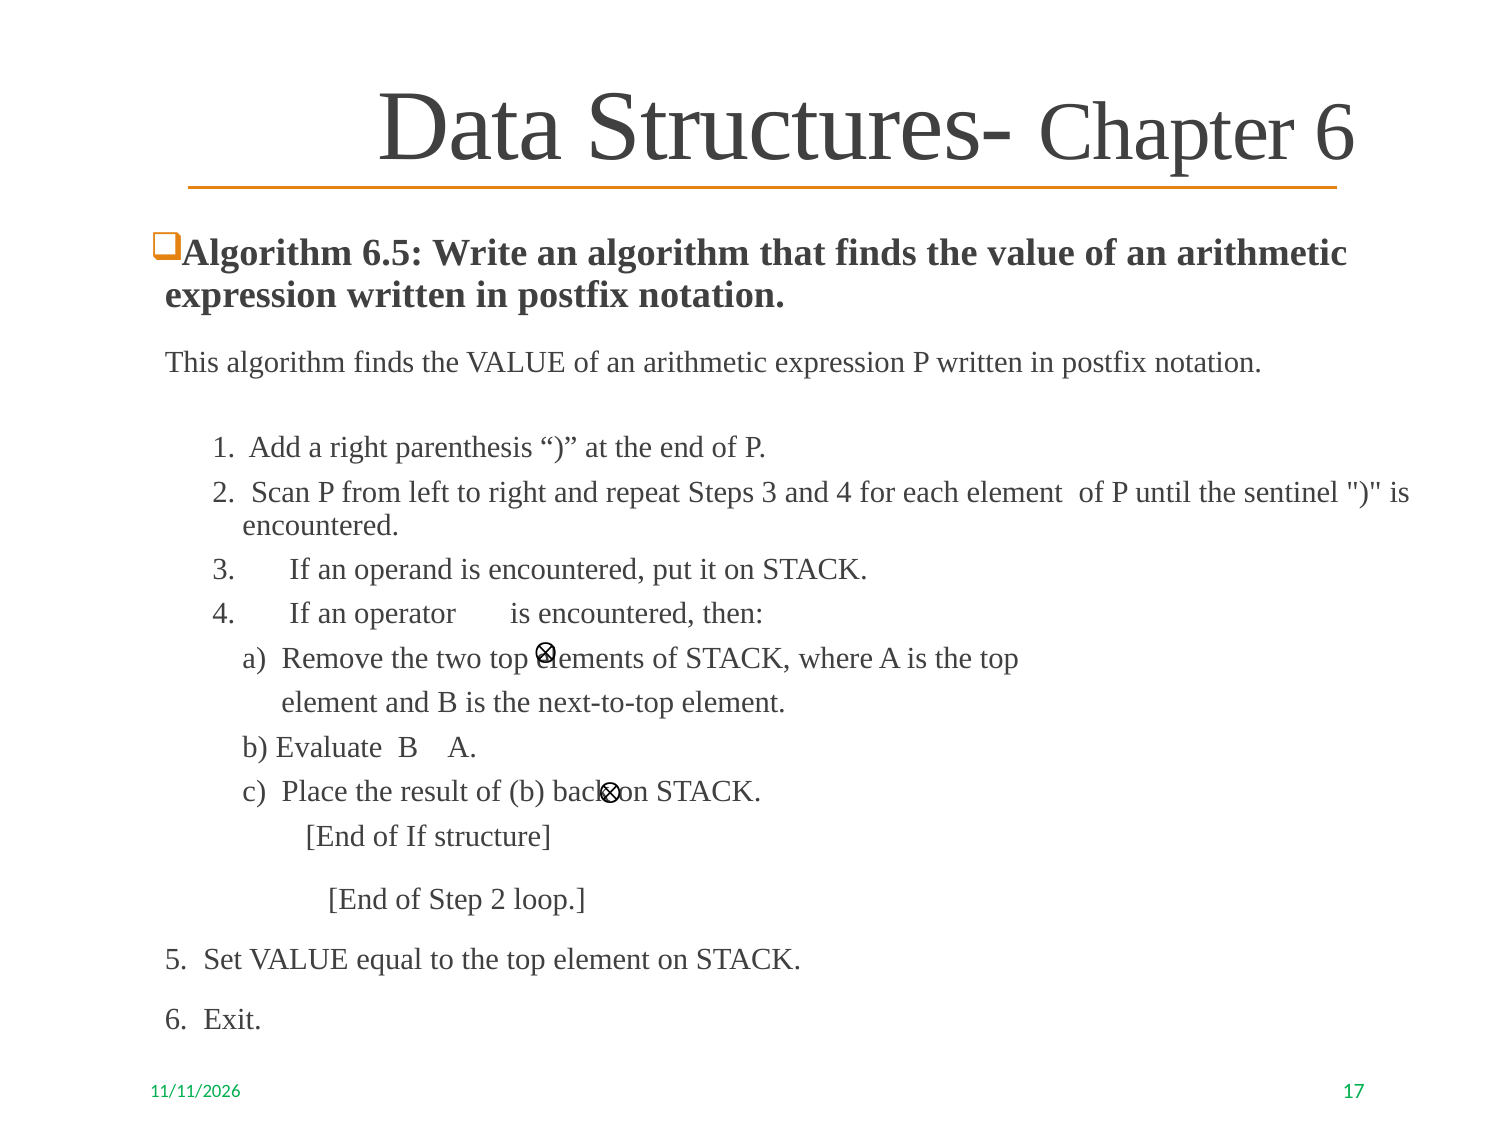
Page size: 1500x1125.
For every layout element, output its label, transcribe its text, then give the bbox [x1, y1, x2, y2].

list Algorithm 6.5: Write an algorithm that finds the value of an arithmetic expression written in postfix notation. This algorithm finds the VALUE of an arithmetic expression P written in postfix notation. 1. Add a right parenthesis “)” at the end of P. 2. Scan P from left to right and repeat Steps 3 and 4 for each element of P until the sentinel ")" is encountered. 3. If an operand is encountered, put it on STACK. 4. If an operator is encountered, then: a) Remove the two top elements of STACK, where A is the top element and B is the next-to-top element. b) Evaluate B A. c) Place the result of (b) back on STACK. [End of If structure] [End of Step 2 loop.] 5. Set VALUE equal to the top element on STACK. 6. Exit. [150, 224, 1500, 1050]
slide_number 17 [1218, 1059, 1380, 1120]
title Data Structures- Chapter 6 [362, 57, 1500, 188]
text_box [591, 769, 630, 813]
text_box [526, 629, 566, 674]
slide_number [135, 1059, 440, 1120]
